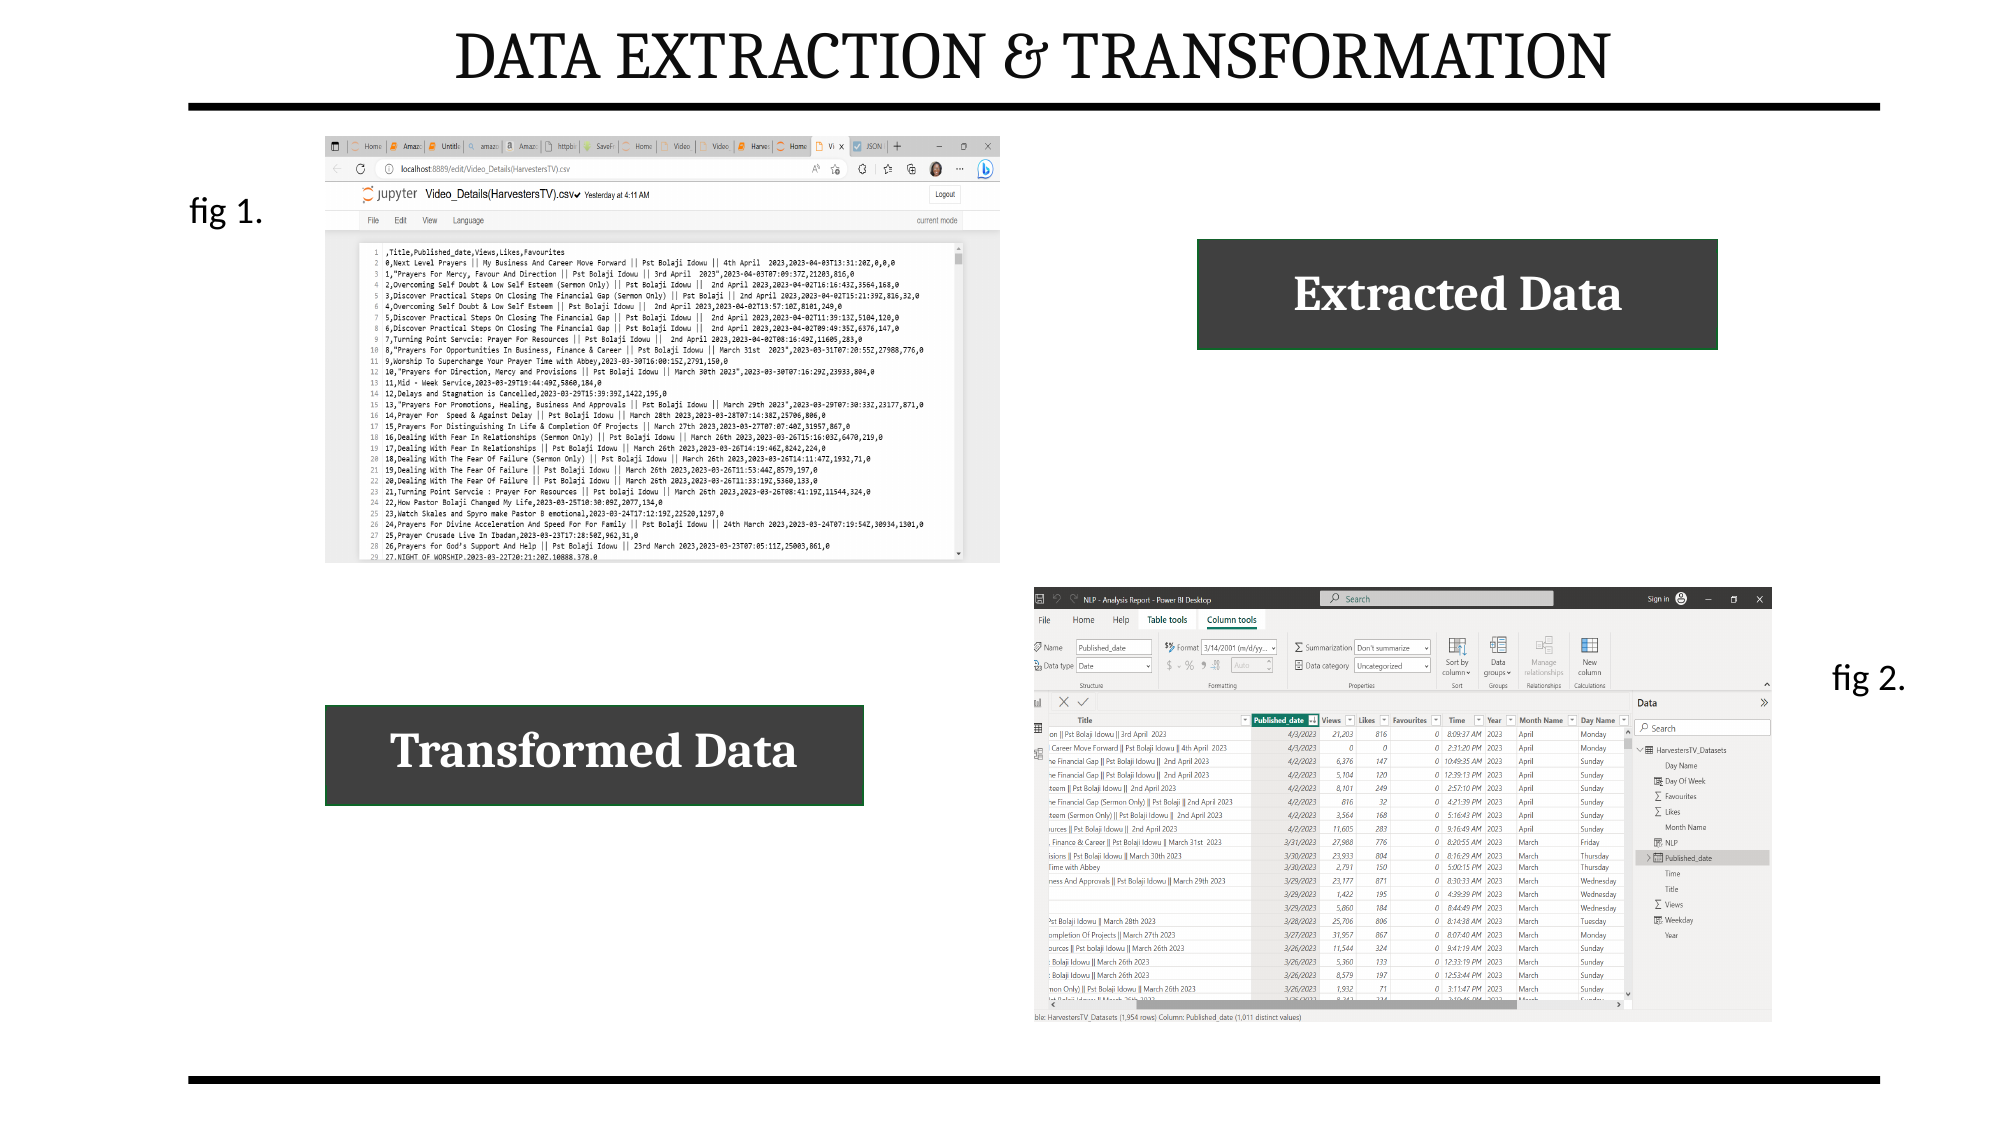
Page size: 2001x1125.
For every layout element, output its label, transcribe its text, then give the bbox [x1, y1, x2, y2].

picture [325, 136, 1000, 563]
text_box [187, 1075, 1881, 1085]
text_box fig 1. [174, 178, 279, 239]
text_box DATA EXTRACTION & TRANSFORMATION [439, 4, 1629, 100]
picture [1034, 587, 1772, 1022]
text_box fig 2. [1817, 645, 1922, 706]
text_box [1197, 239, 1718, 350]
text_box [187, 102, 1881, 112]
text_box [325, 706, 863, 805]
